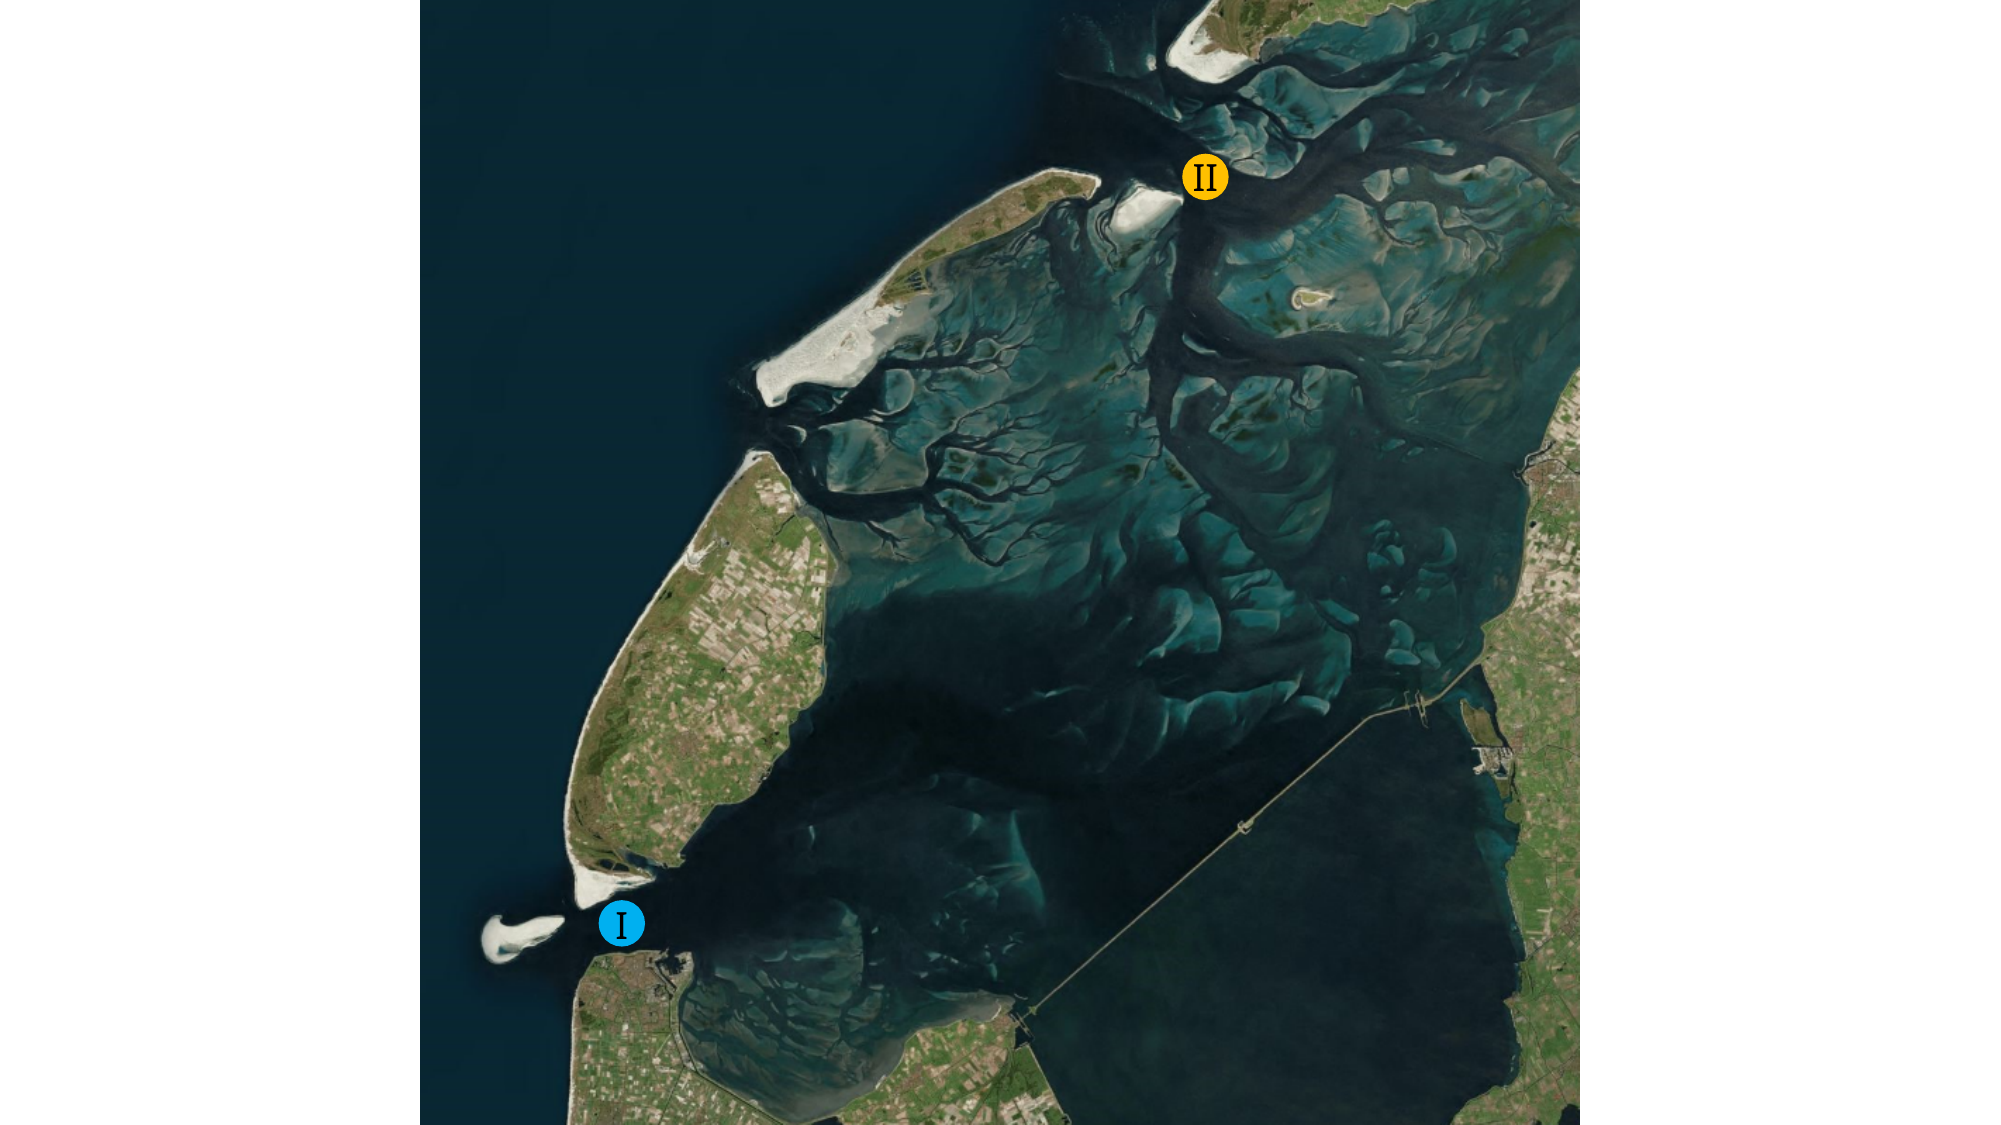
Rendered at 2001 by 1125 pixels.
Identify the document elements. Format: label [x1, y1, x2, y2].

picture [420, 0, 1580, 1125]
